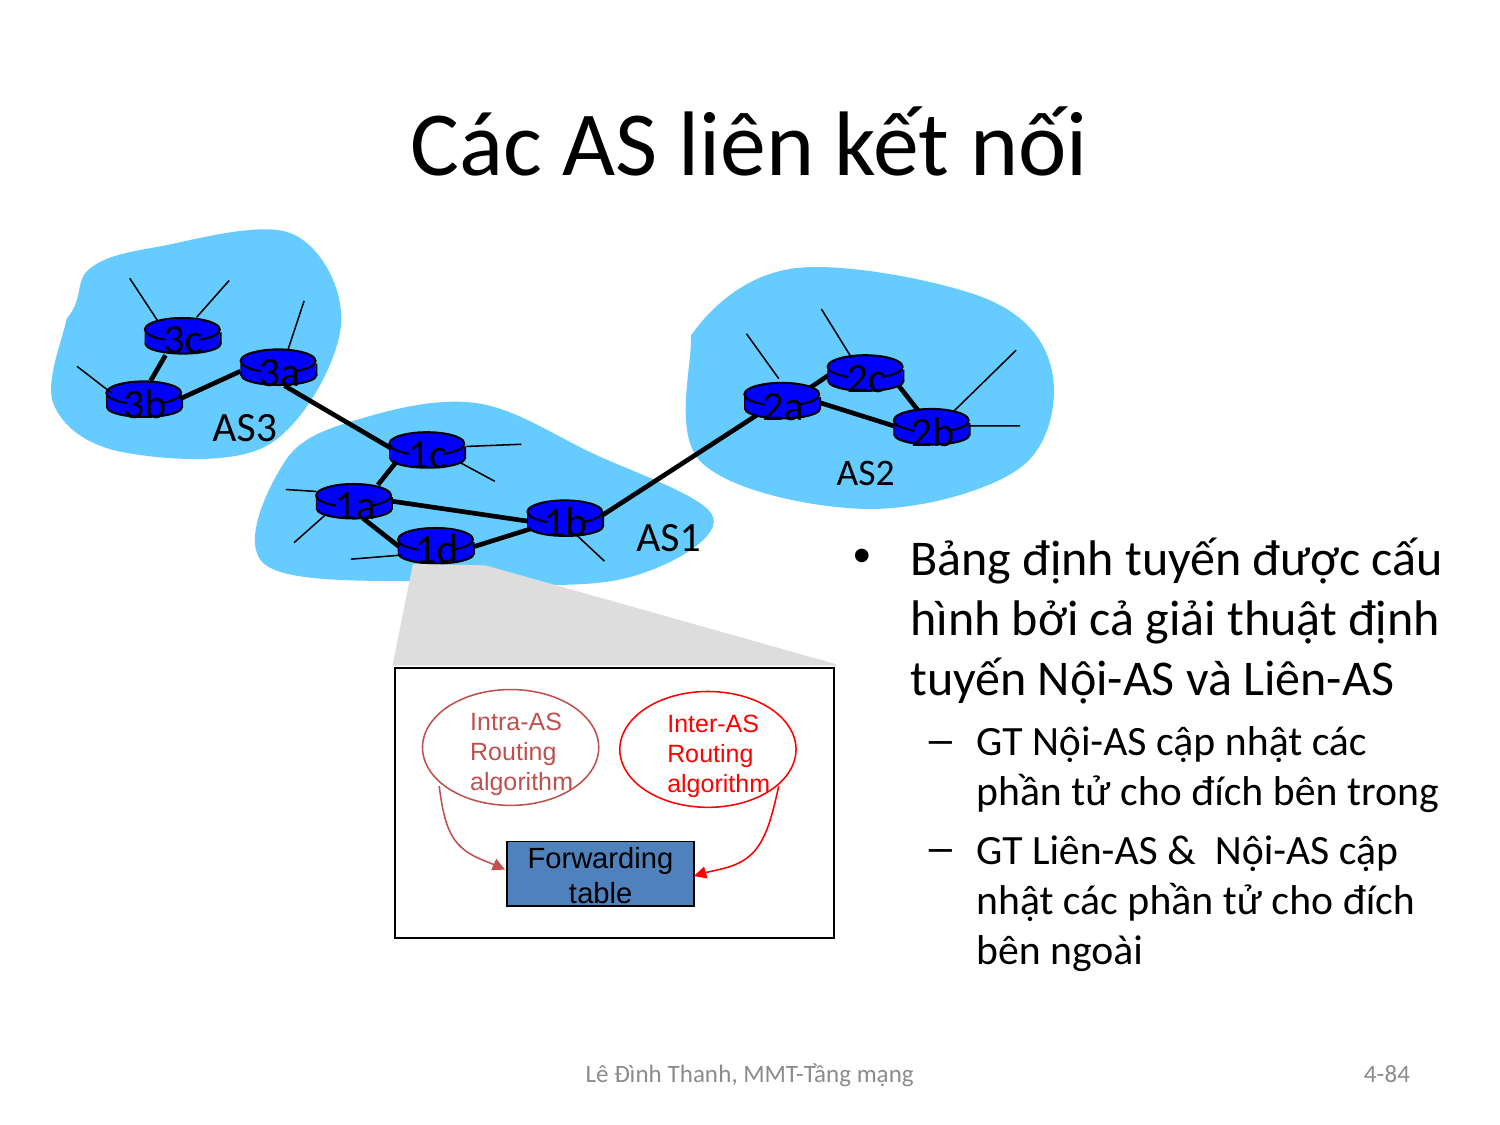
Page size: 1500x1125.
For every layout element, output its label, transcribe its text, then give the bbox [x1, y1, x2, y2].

title Các AS liên kết nối [75, 45, 1425, 233]
footer Lê Đình Thanh, MMT-Tầng mạng [512, 1042, 988, 1103]
slide_number 4-84 [1074, 1064, 1425, 1103]
list Bảng định tuyến được cấu hình bởi cả giải thuật định tuyến Nội-AS và Liên-AS GT Nội-AS cập nhật các phần tử cho đích bên trong GT Liên-AS & Nội-AS cập nhật các phần tử cho đích bên ngoài [839, 518, 1464, 1064]
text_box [44, 220, 1059, 939]
